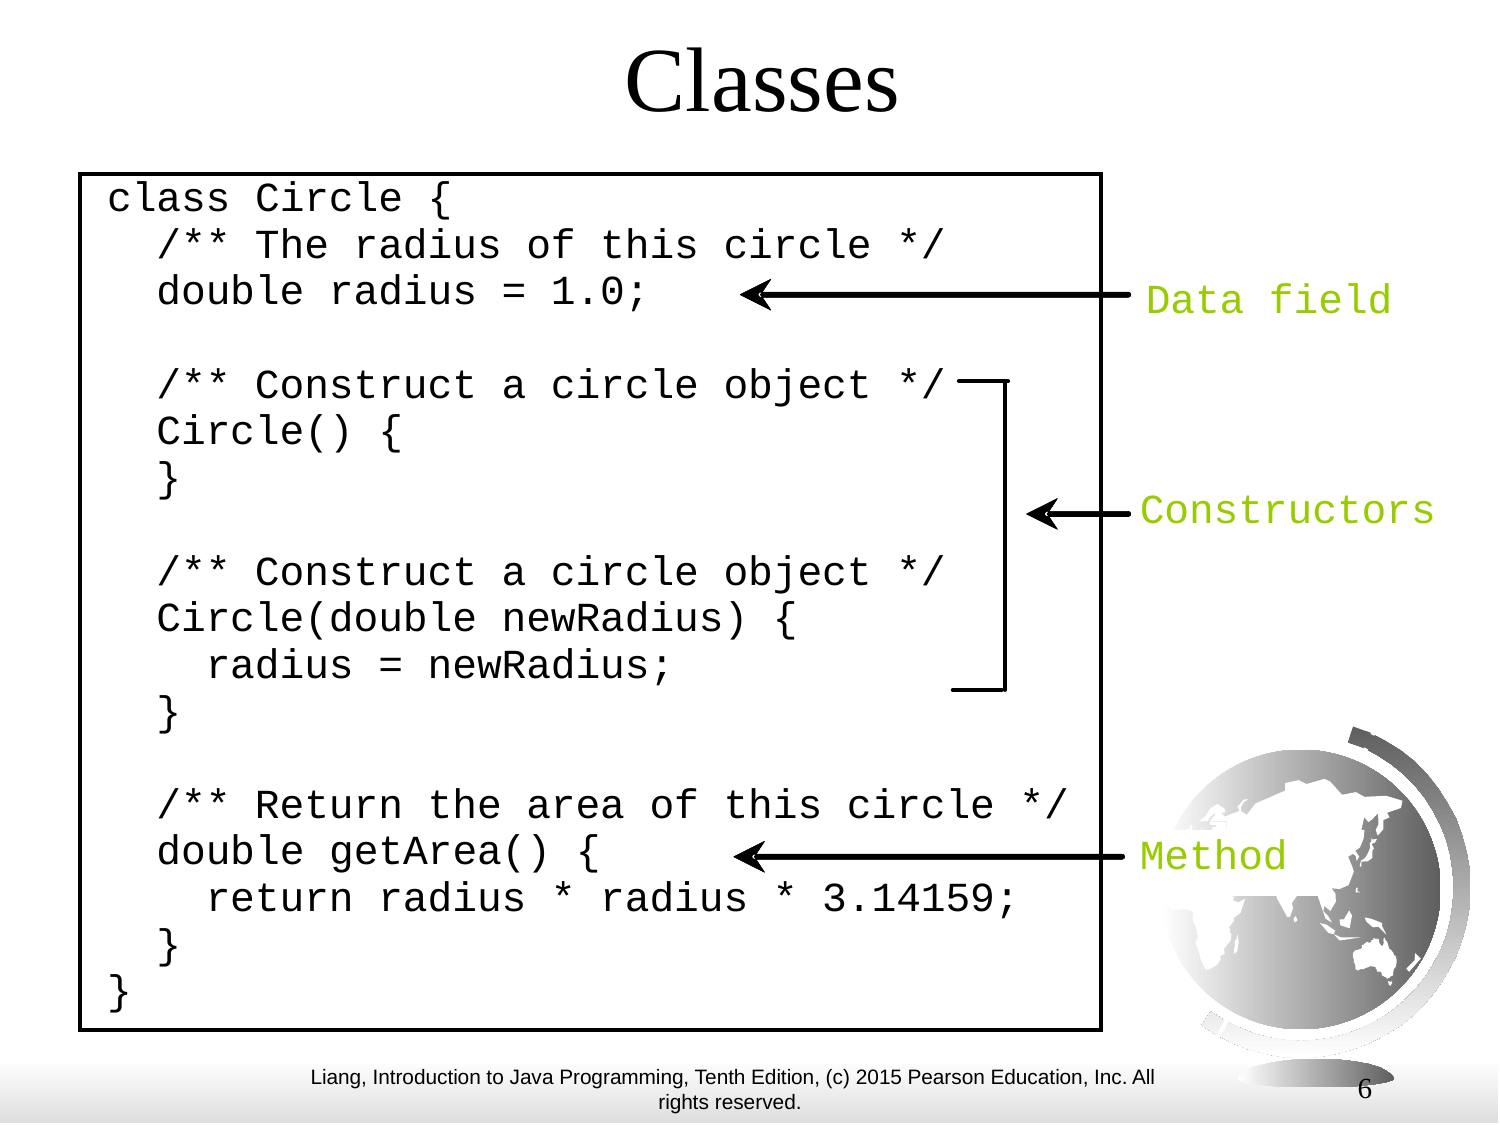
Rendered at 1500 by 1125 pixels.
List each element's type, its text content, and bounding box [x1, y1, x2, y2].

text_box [37, 137, 1475, 1065]
slide_number 6 [1074, 1065, 1388, 1125]
title Classes [125, 24, 1400, 125]
